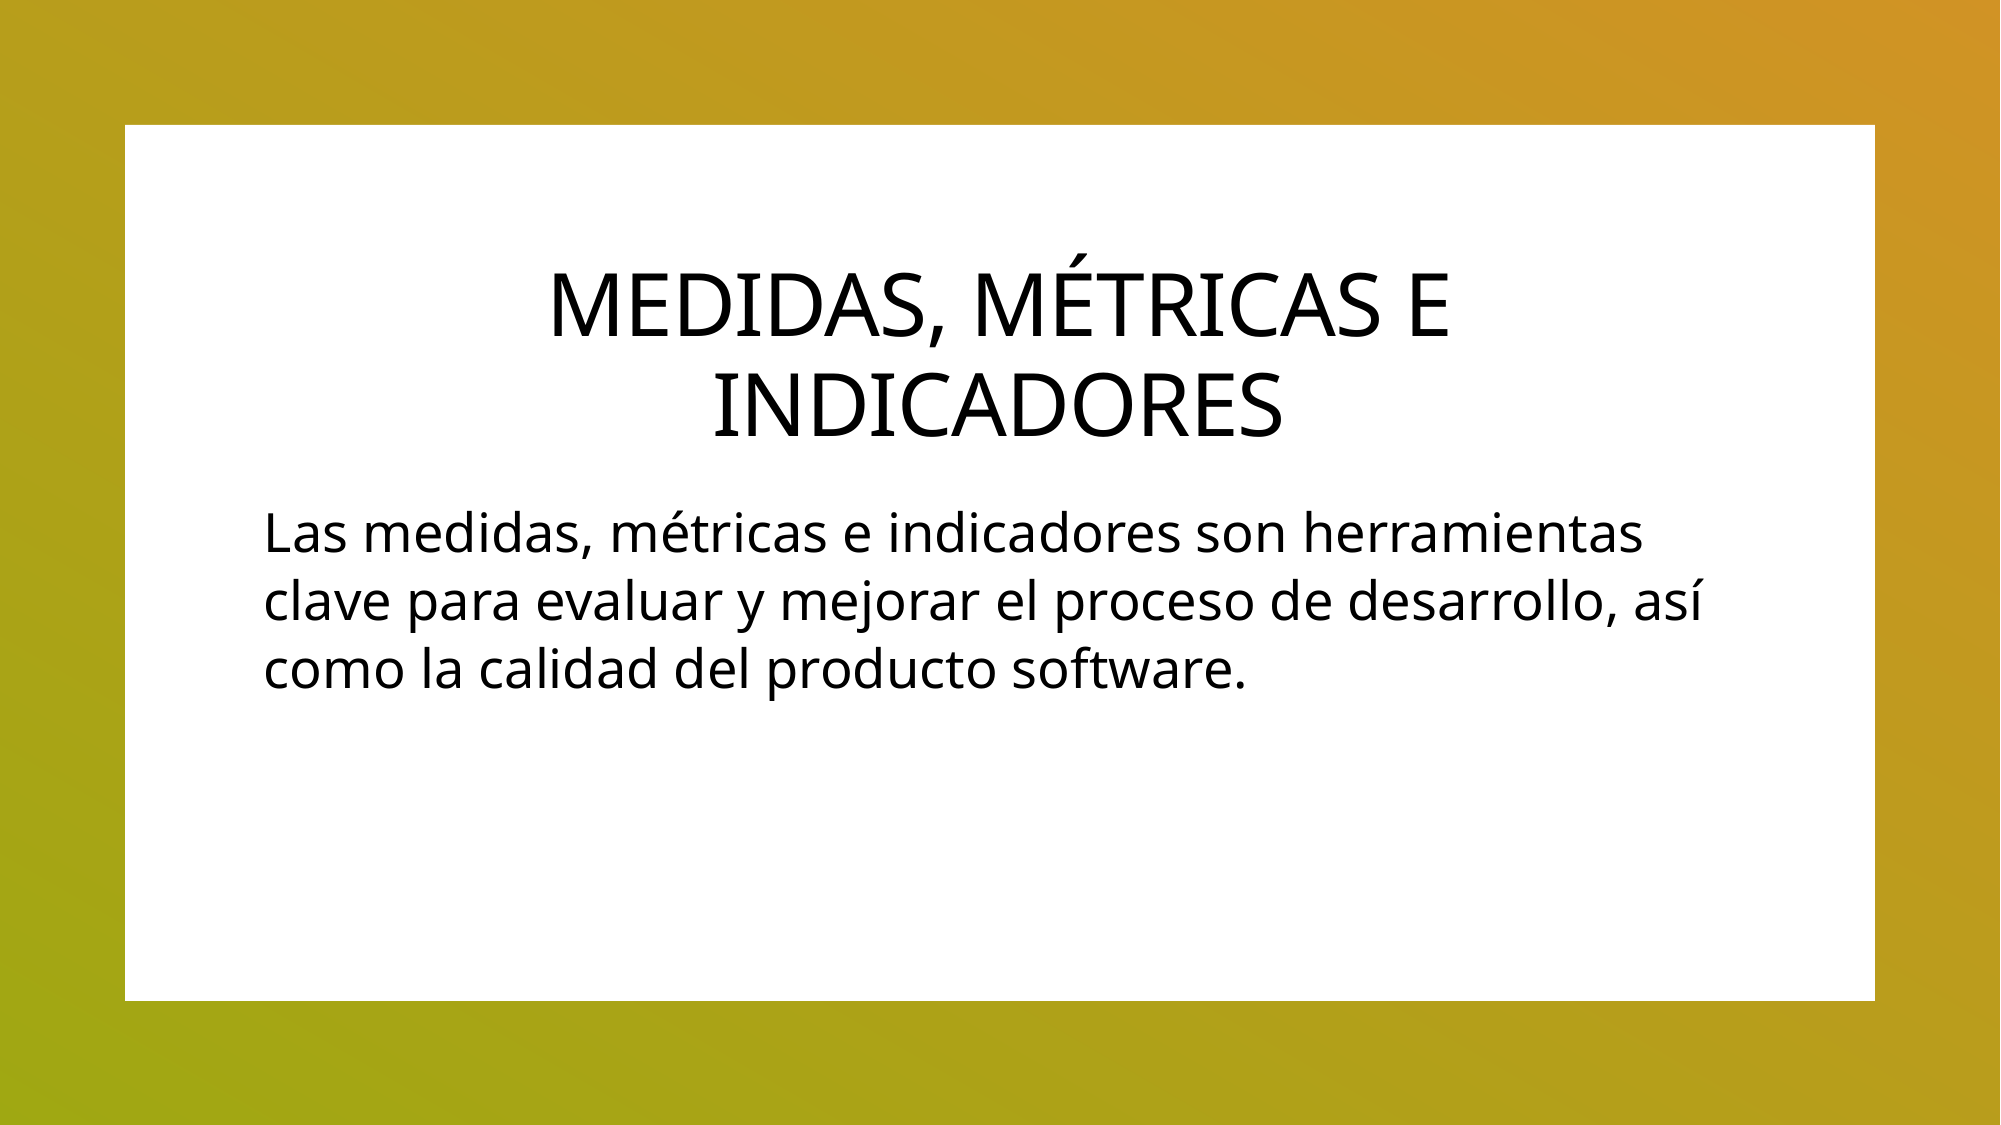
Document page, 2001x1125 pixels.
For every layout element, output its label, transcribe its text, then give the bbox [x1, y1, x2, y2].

text_box [0, 0, 2000, 1125]
text_box [124, 124, 1876, 1002]
list Las medidas, métricas e indicadores son herramientas clave para evaluar y mejorar el proceso de desarrollo, así como la calidad del producto software. [248, 487, 1749, 916]
title MEDIDAS, MÉTRICAS E INDICADORES [248, 248, 1749, 470]
